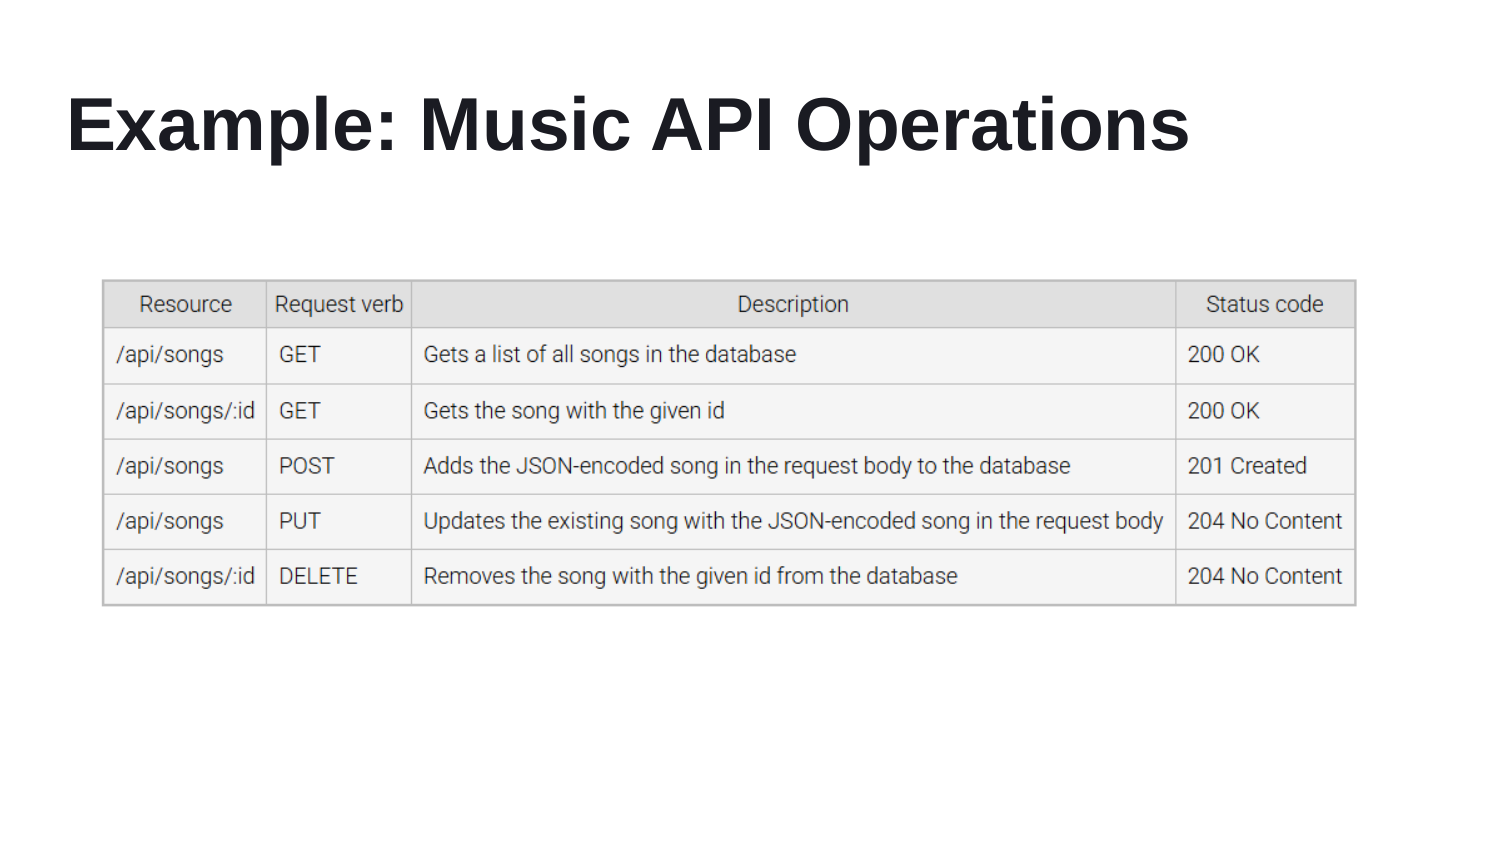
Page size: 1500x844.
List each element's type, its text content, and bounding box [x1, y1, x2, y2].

title Example: Music API Operations [51, 72, 1449, 167]
picture [91, 267, 1368, 615]
